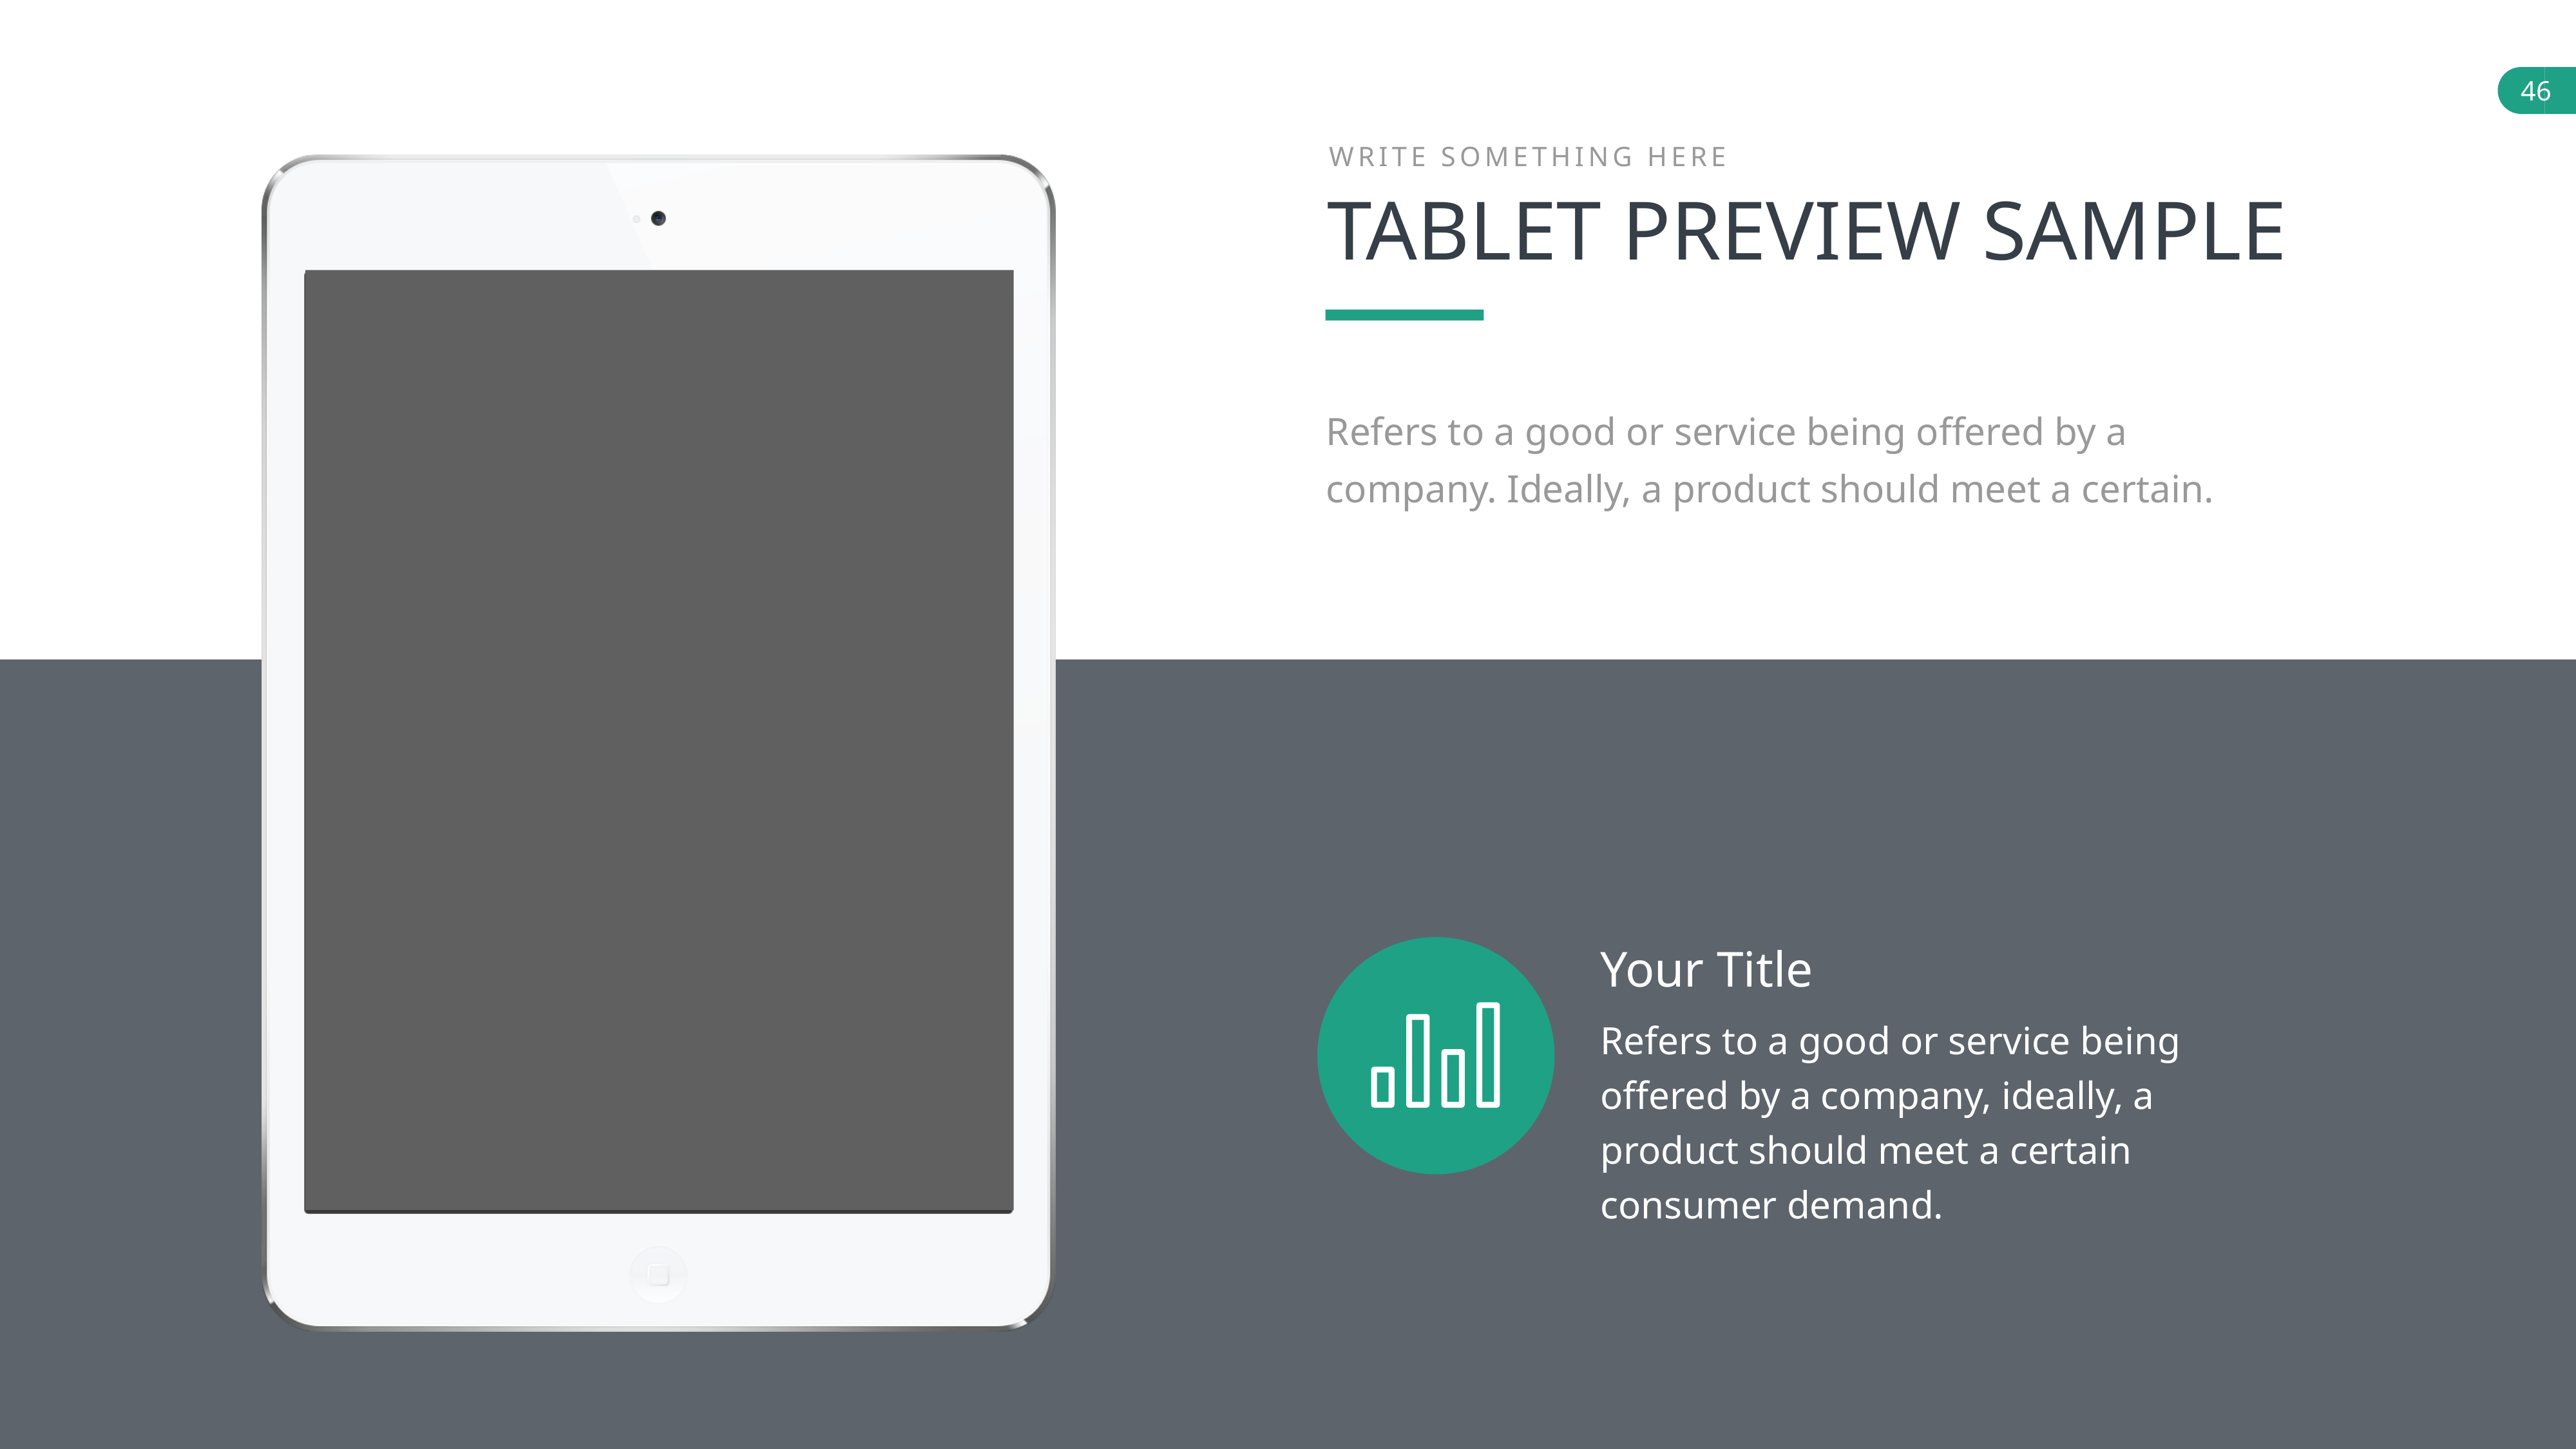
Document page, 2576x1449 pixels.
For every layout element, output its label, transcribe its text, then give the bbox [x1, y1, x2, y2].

text_box Refers to a good or service being offered by a company. Ideally, a product should meet a certain. [1303, 383, 2288, 522]
text_box TABLET PREVIEW SAMPLE [1317, 175, 2418, 281]
text_box [1325, 309, 1484, 321]
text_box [1590, 934, 2443, 1175]
picture [299, 270, 1020, 1227]
picture [0, 659, 2576, 1449]
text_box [262, 155, 1056, 1332]
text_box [1317, 937, 1555, 1175]
text_box WRITE SOMETHING HERE [1319, 135, 1736, 176]
